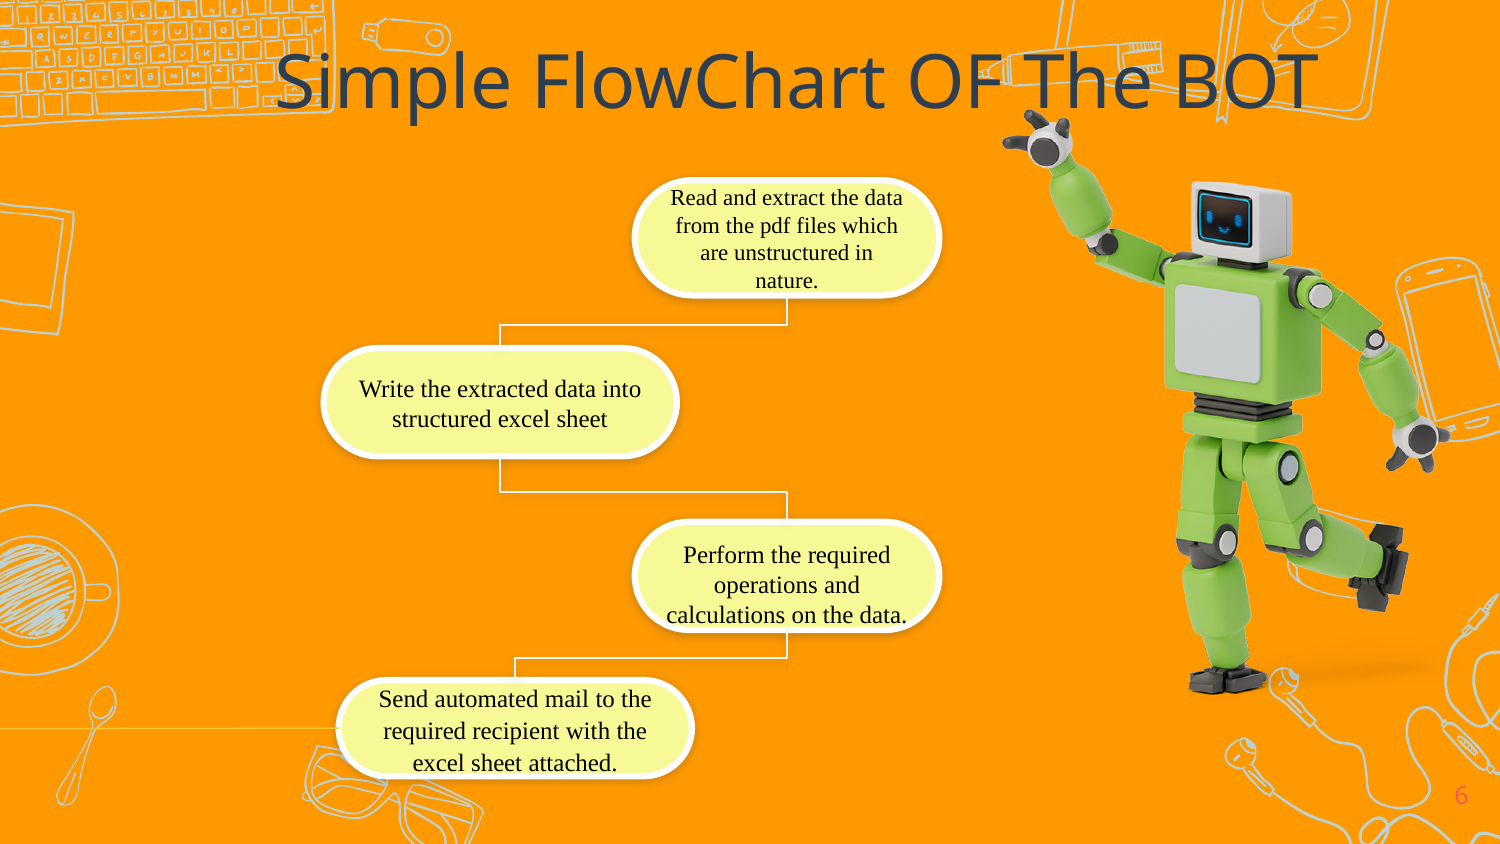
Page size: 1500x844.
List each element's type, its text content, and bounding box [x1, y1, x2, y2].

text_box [610, 345, 677, 633]
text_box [625, 518, 677, 792]
text_box Write the extracted data into structured excel sheet [323, 348, 606, 457]
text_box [1002, 109, 1469, 708]
text_box Send automated mail to the required recipient with the excel sheet attached. [338, 680, 620, 777]
title Simple FlowChart OF The BOT [274, 58, 1500, 124]
text_box Perform the required operations and calculations on the data. [681, 521, 940, 630]
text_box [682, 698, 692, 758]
text_box Read and extract the data from the pdf files which are unstructured in nature. [674, 180, 940, 296]
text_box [616, 178, 671, 343]
slide_number 6 [1378, 761, 1469, 814]
